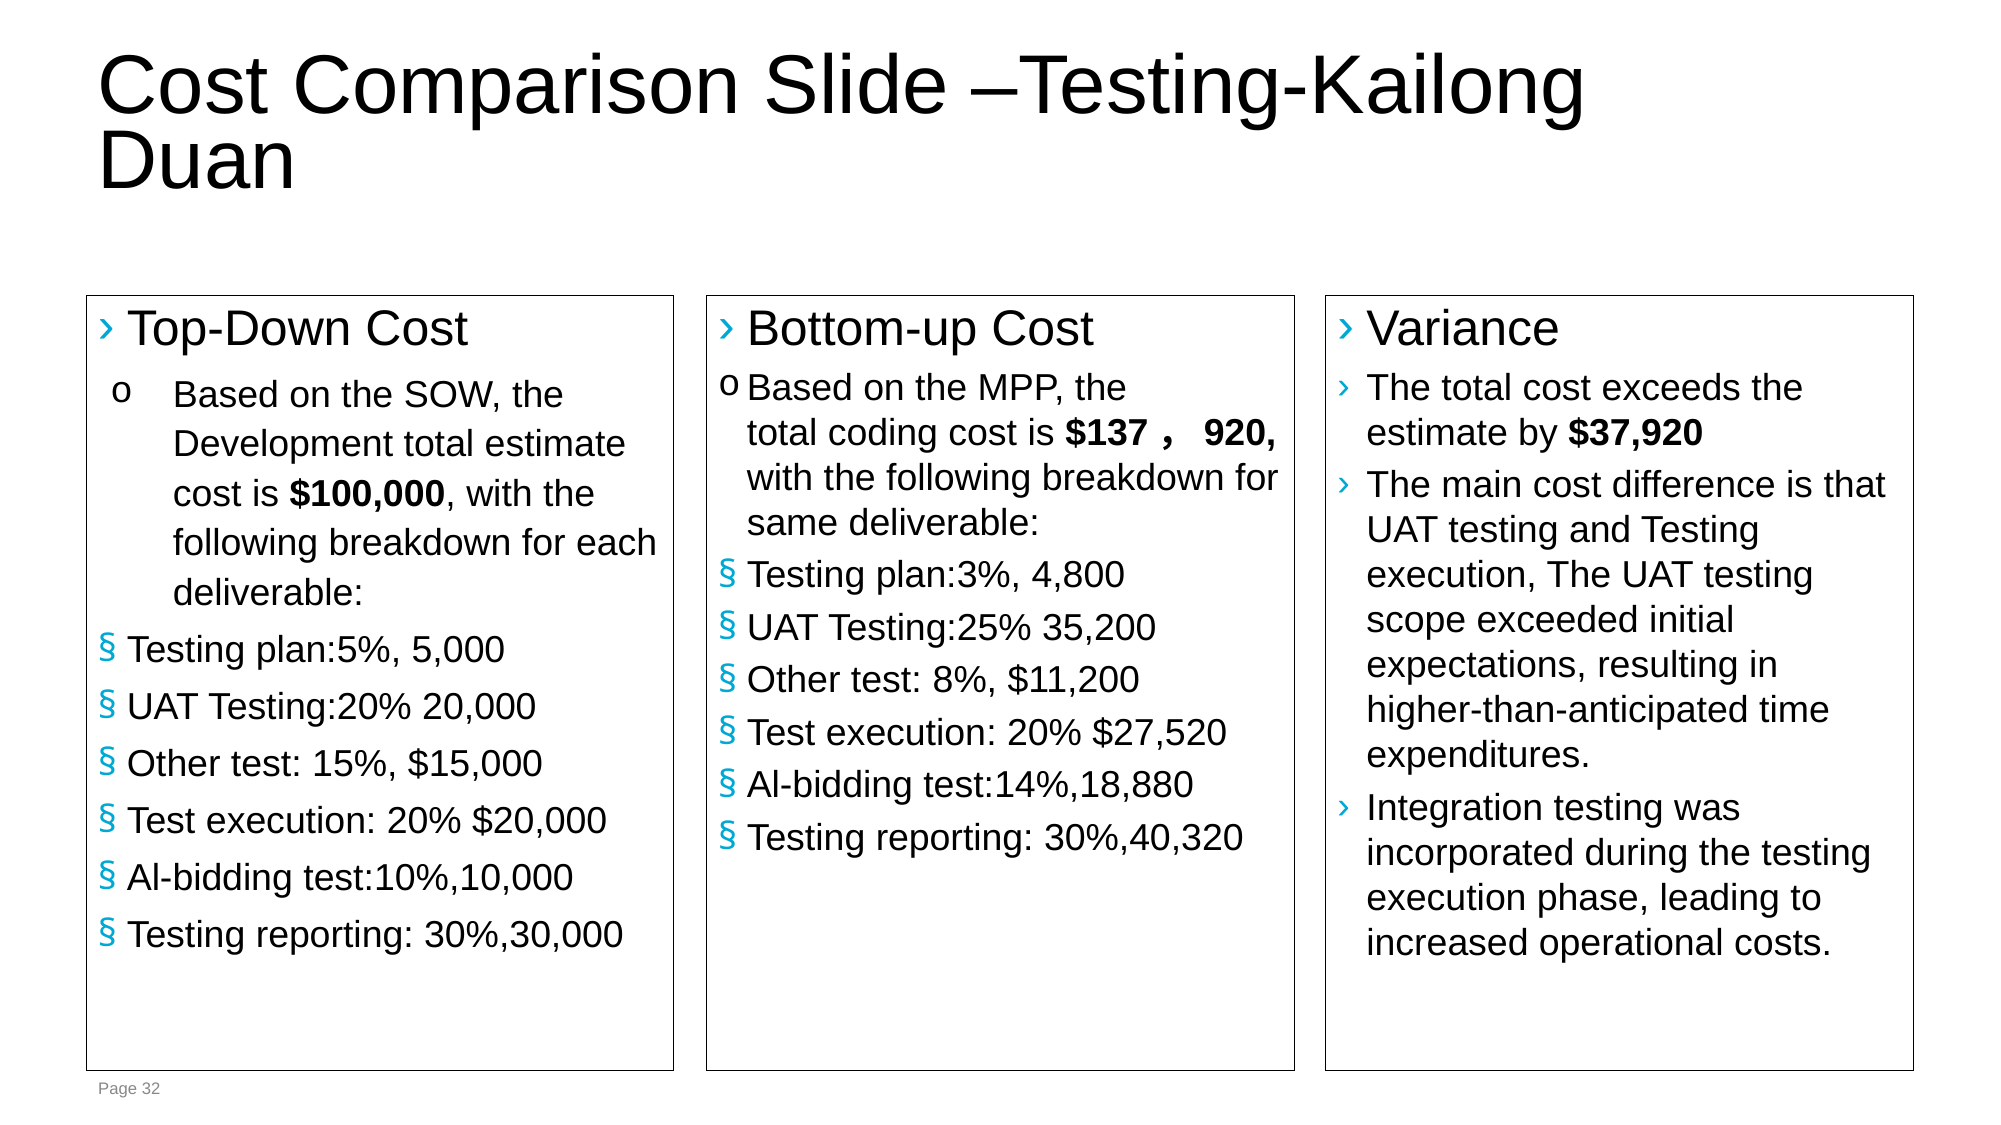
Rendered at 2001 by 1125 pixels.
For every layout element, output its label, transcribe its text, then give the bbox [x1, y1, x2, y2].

list Bottom-up Cost Based on the MPP, the total coding cost is $137，920, with the following breakdown for same deliverable: Testing plan:3%, 4,800 UAT Testing:25% 35,200 Other test: 8%, $11,200 Test execution: 20% $27,520 Al-bidding test:14%,18,880 Testing reporting: 30%,40,320 [706, 295, 1295, 1071]
title Cost Comparison Slide –Testing-Kailong Duan [86, 39, 1726, 218]
list Top-Down Cost Based on the SOW, the Development total estimate cost is $100,000, with the following breakdown for each deliverable: Testing plan:5%, 5,000 UAT Testing:20% 20,000 Other test: 15%, $15,000 Test execution: 20% $20,000 Al-bidding test:10%,10,000 Testing reporting: 30%,30,000 [86, 295, 674, 1071]
list Variance The total cost exceeds the estimate by $37,920 The main cost difference is that UAT testing and Testing execution, The UAT testing scope exceeded initial expectations, resulting in higher-than-anticipated time expenditures. Integration testing was incorporated during the testing execution phase, leading to increased operational costs. [1325, 295, 1914, 1071]
